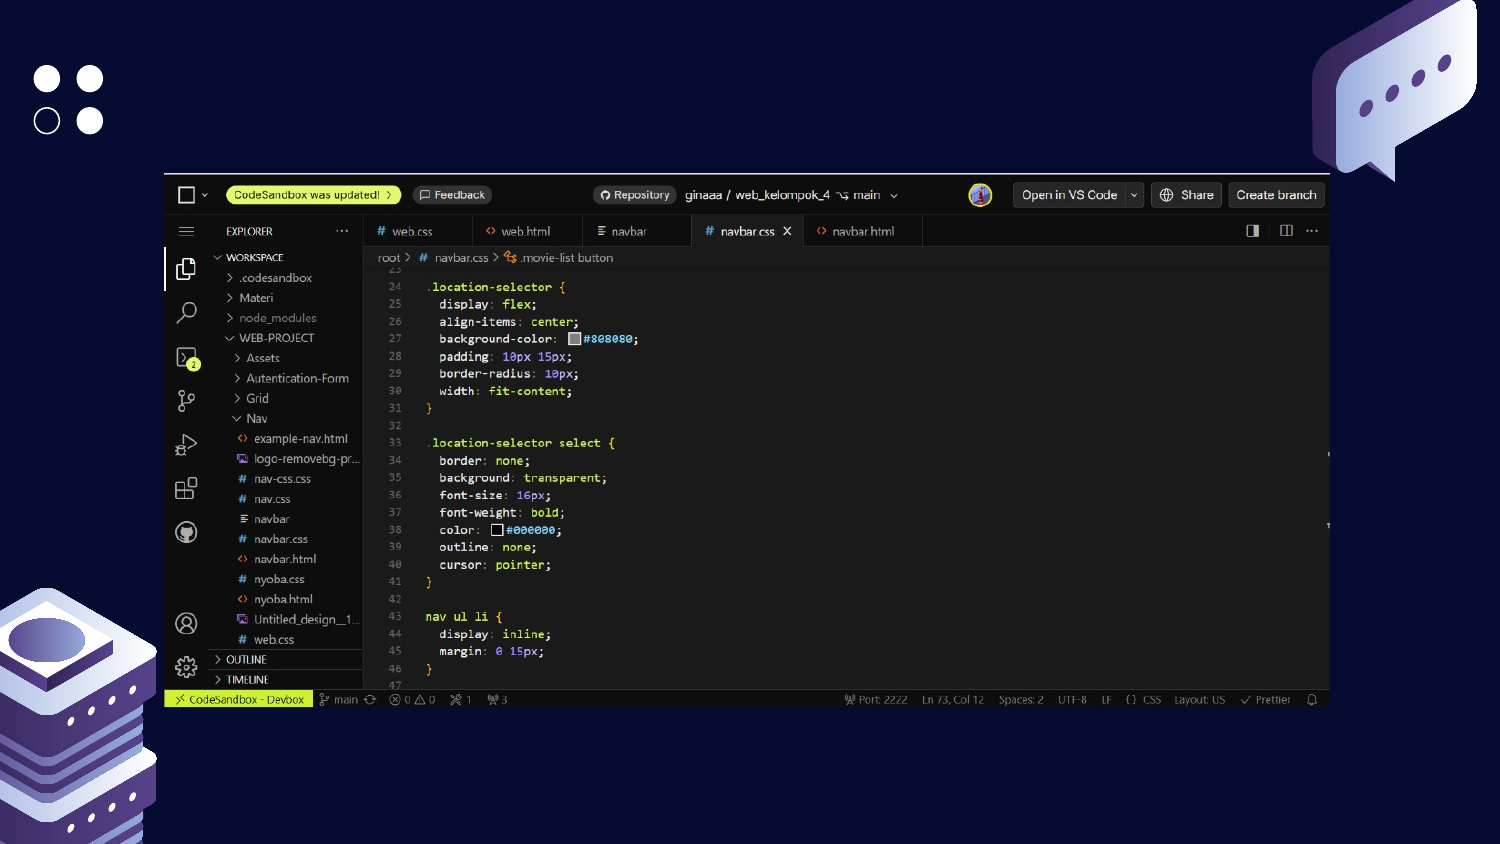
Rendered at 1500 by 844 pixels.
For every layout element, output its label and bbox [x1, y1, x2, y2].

text_box [34, 65, 103, 134]
text_box [0, 587, 159, 844]
picture [164, 173, 1331, 707]
text_box [1311, 0, 1478, 182]
